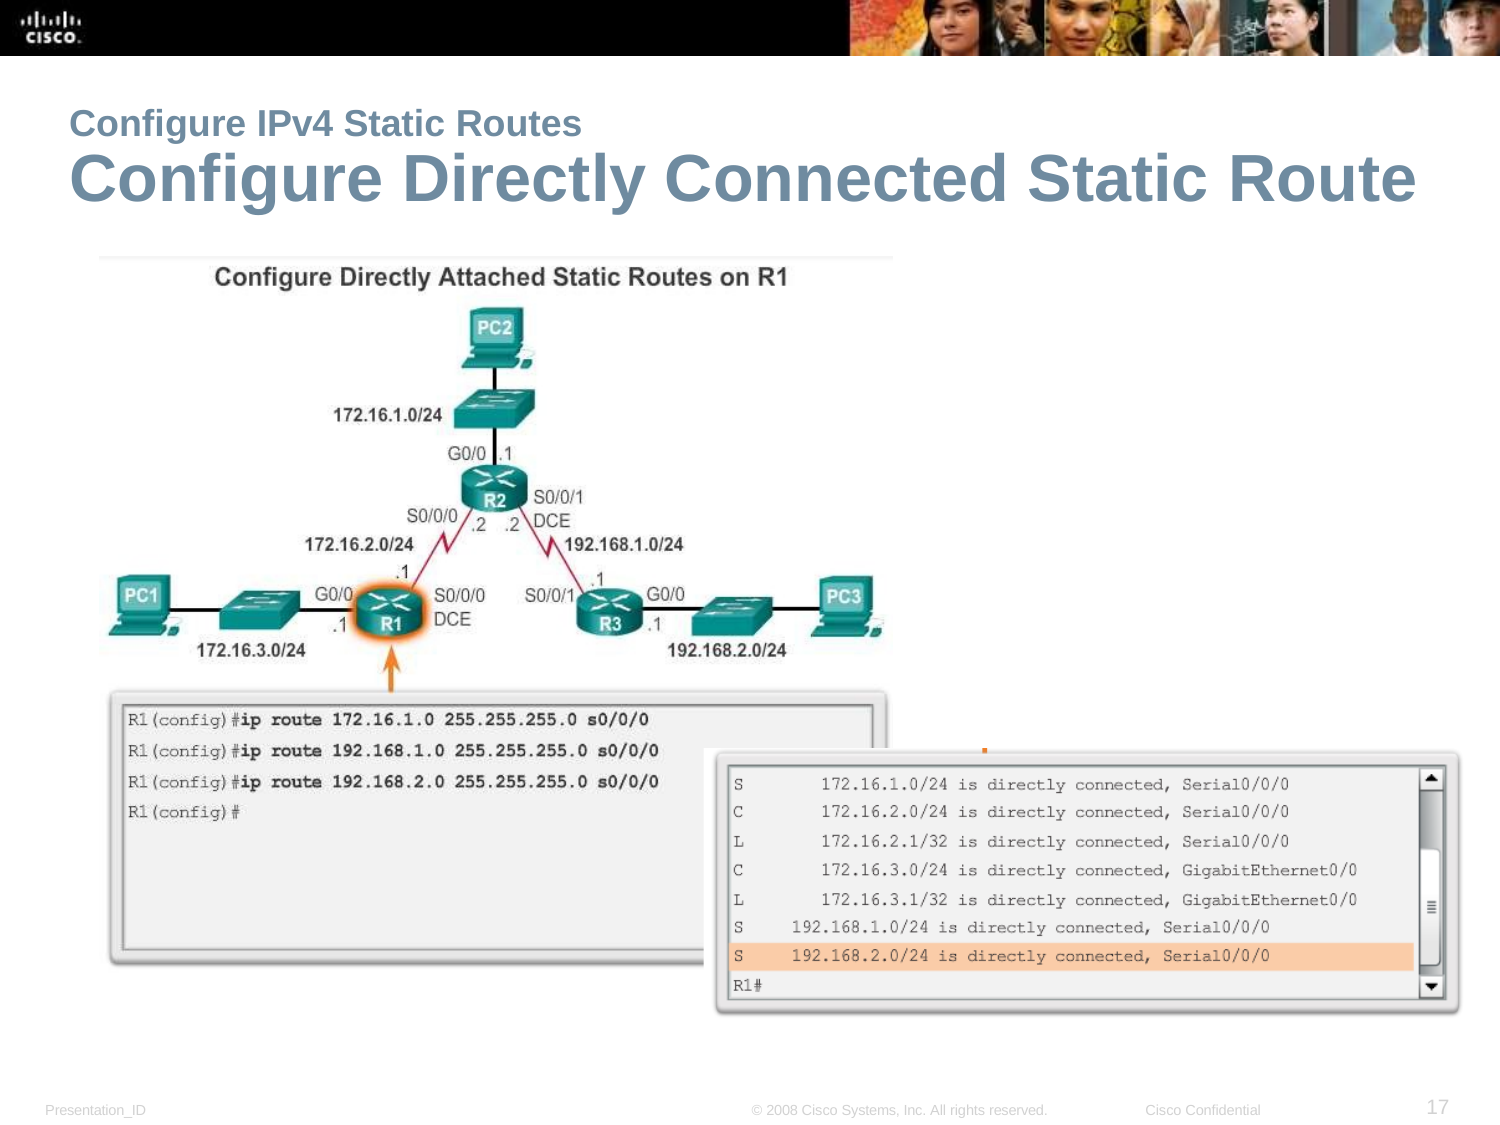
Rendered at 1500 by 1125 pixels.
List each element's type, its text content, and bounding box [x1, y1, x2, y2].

picture [0, 0, 1500, 56]
text_box Configure IPv4 Static Routes [67, 96, 586, 132]
text_box Presentation_ID [43, 1100, 151, 1119]
text_box [703, 748, 1464, 1023]
text_box [99, 256, 893, 973]
text_box Configure Directly Connected Static Route [67, 132, 1418, 323]
text_box Cisco Confidential [1143, 1100, 1264, 1125]
text_box <number> [1422, 1093, 1454, 1125]
text_box © 2008 Cisco Systems, Inc. All rights reserved. [749, 1100, 1058, 1125]
